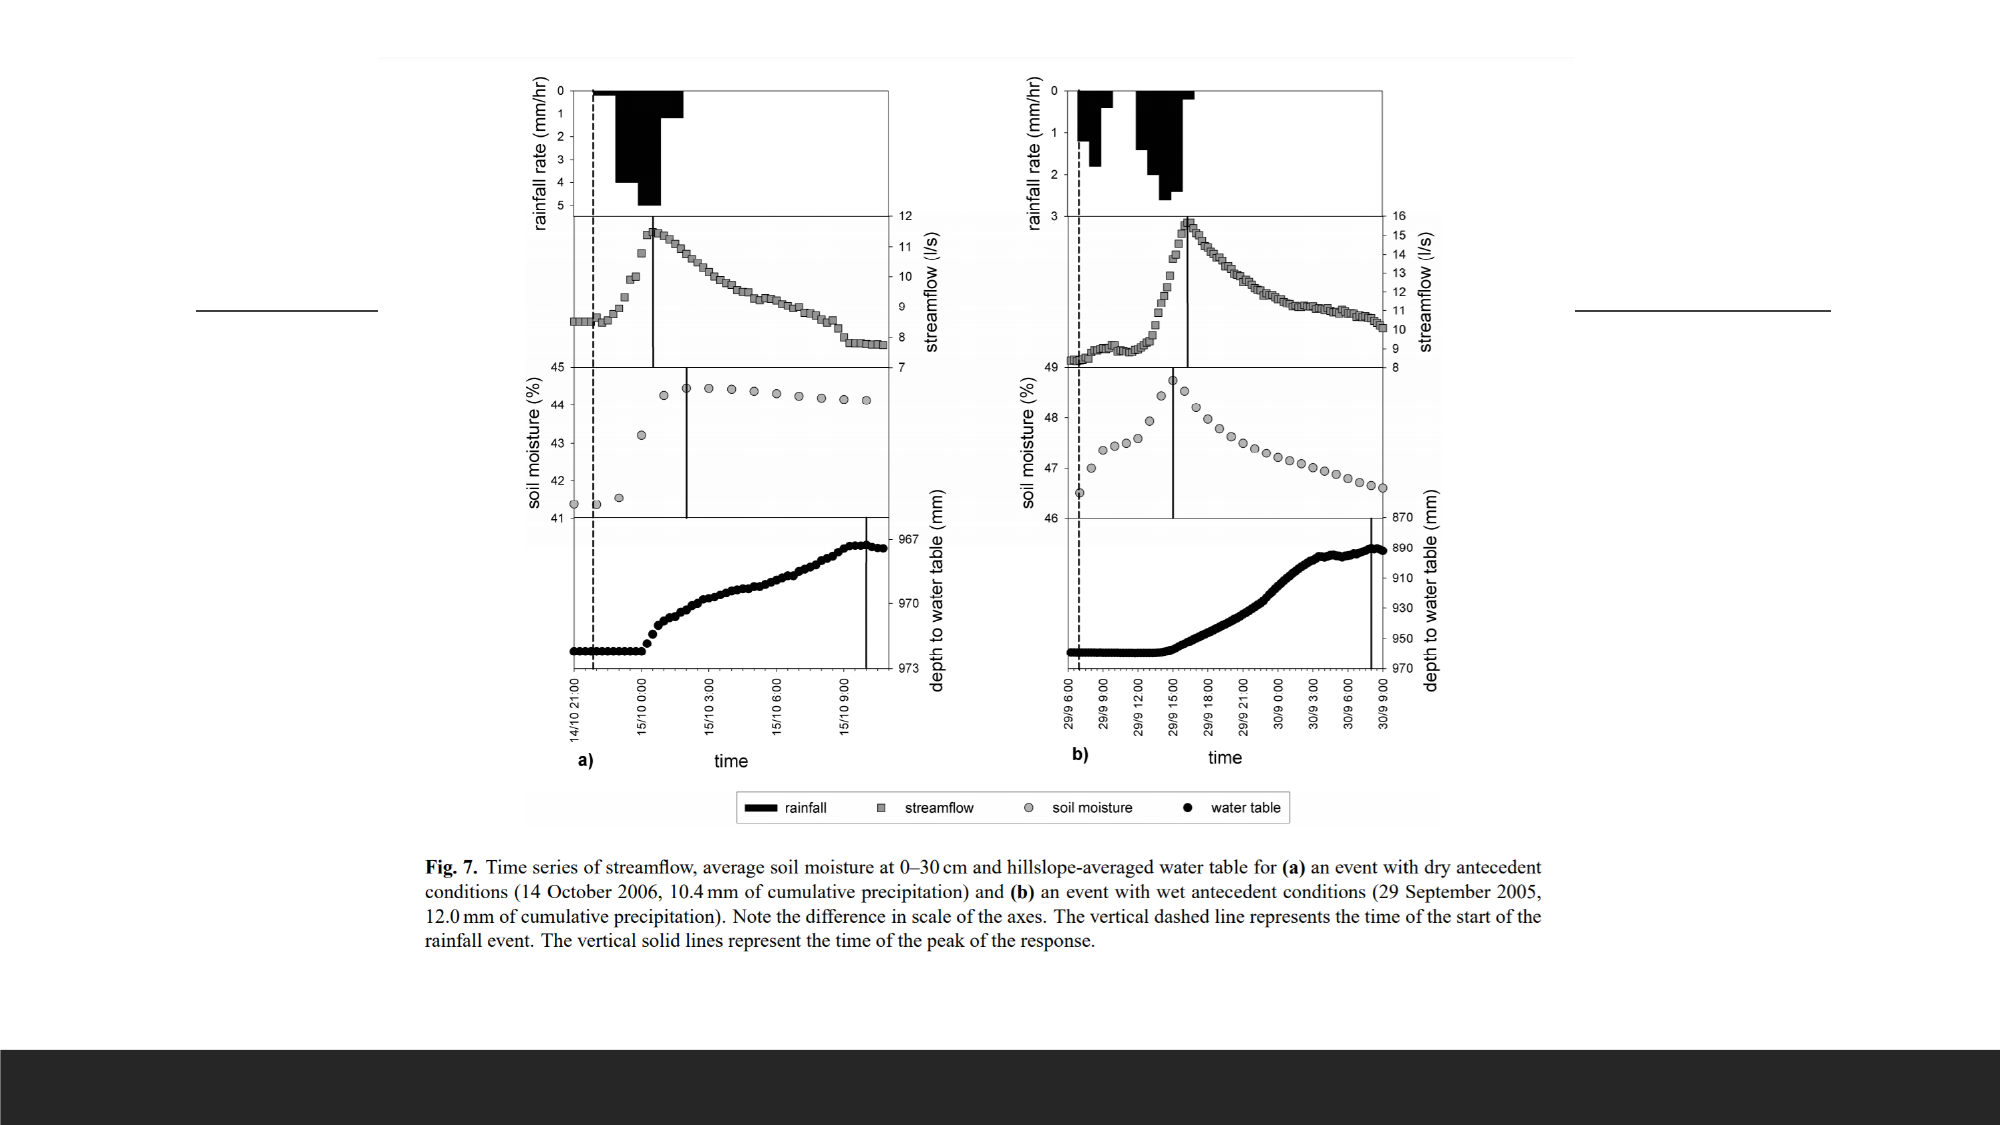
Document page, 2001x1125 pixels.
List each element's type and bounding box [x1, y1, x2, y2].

picture [378, 56, 1576, 975]
